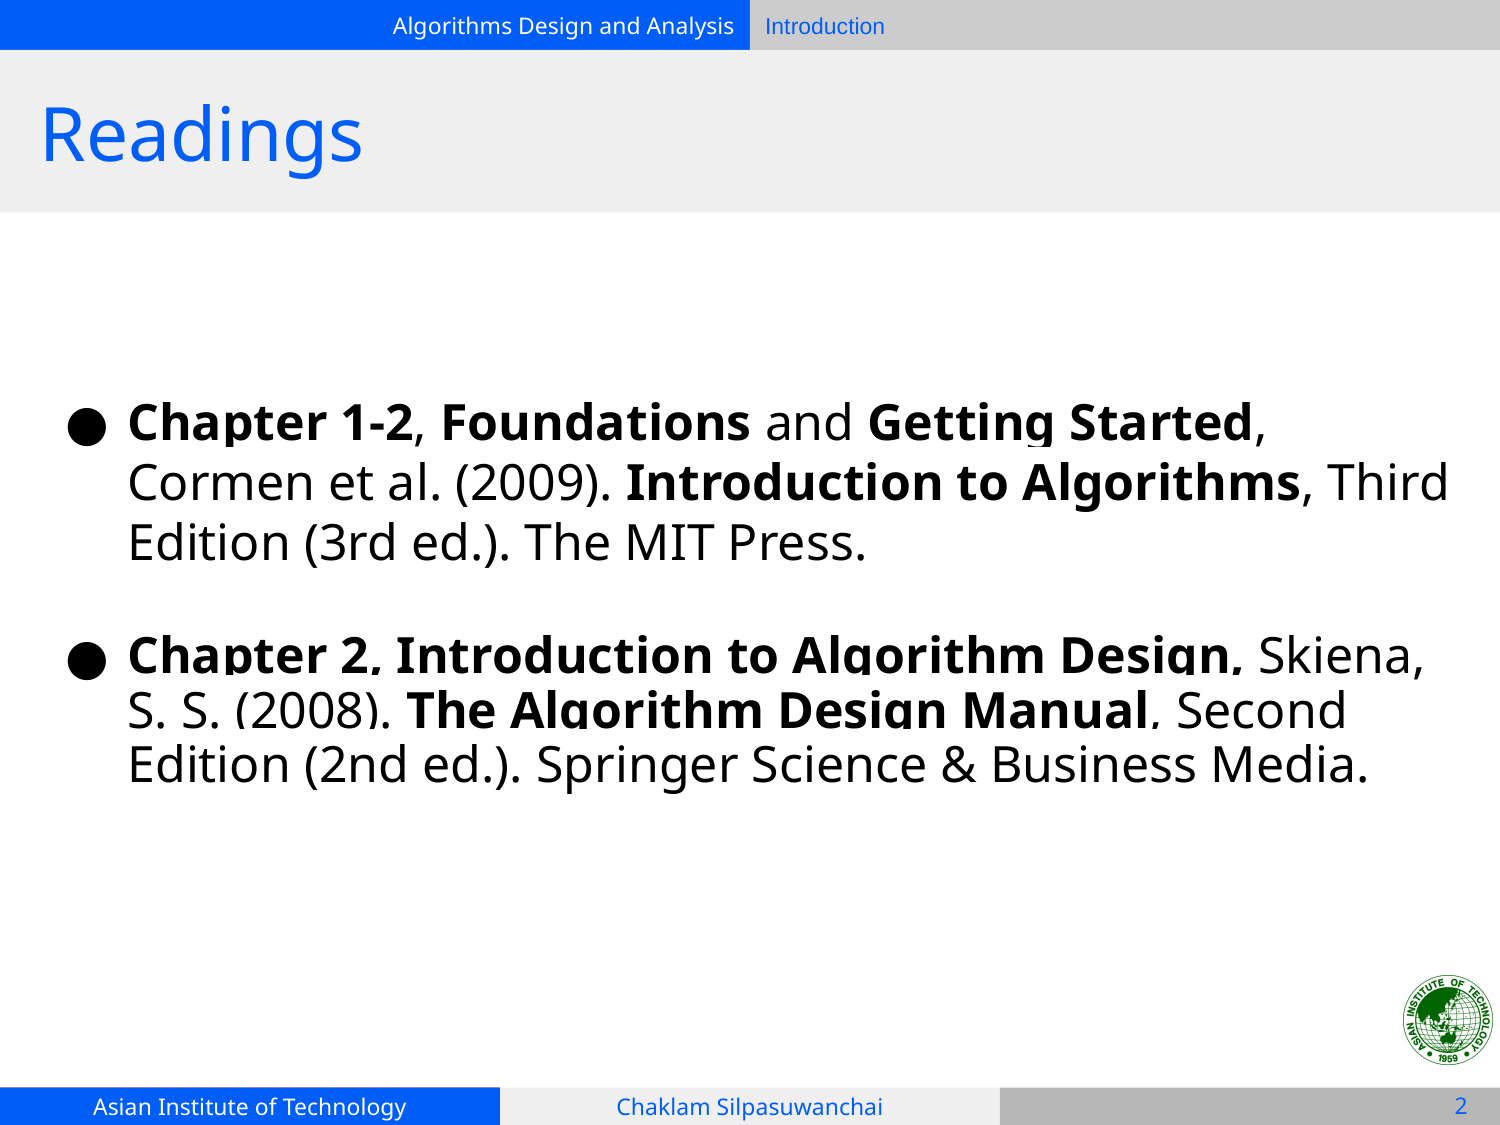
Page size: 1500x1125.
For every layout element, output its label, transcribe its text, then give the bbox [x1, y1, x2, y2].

title Readings [24, 50, 1475, 213]
slide_number ‹#› [1422, 1088, 1500, 1125]
list Chapter 1-2, Foundations and Getting Started, Cormen et al. (2009). Introduction to Algorithms, Third Edition (3rd ed.). The MIT Press. Chapter 2, Introduction to Algorithm Design, Skiena, S. S. (2008). The Algorithm Design Manual, Second Edition (2nd ed.). Springer Science & Business Media. [37, 212, 1475, 972]
picture [1403, 975, 1493, 1065]
